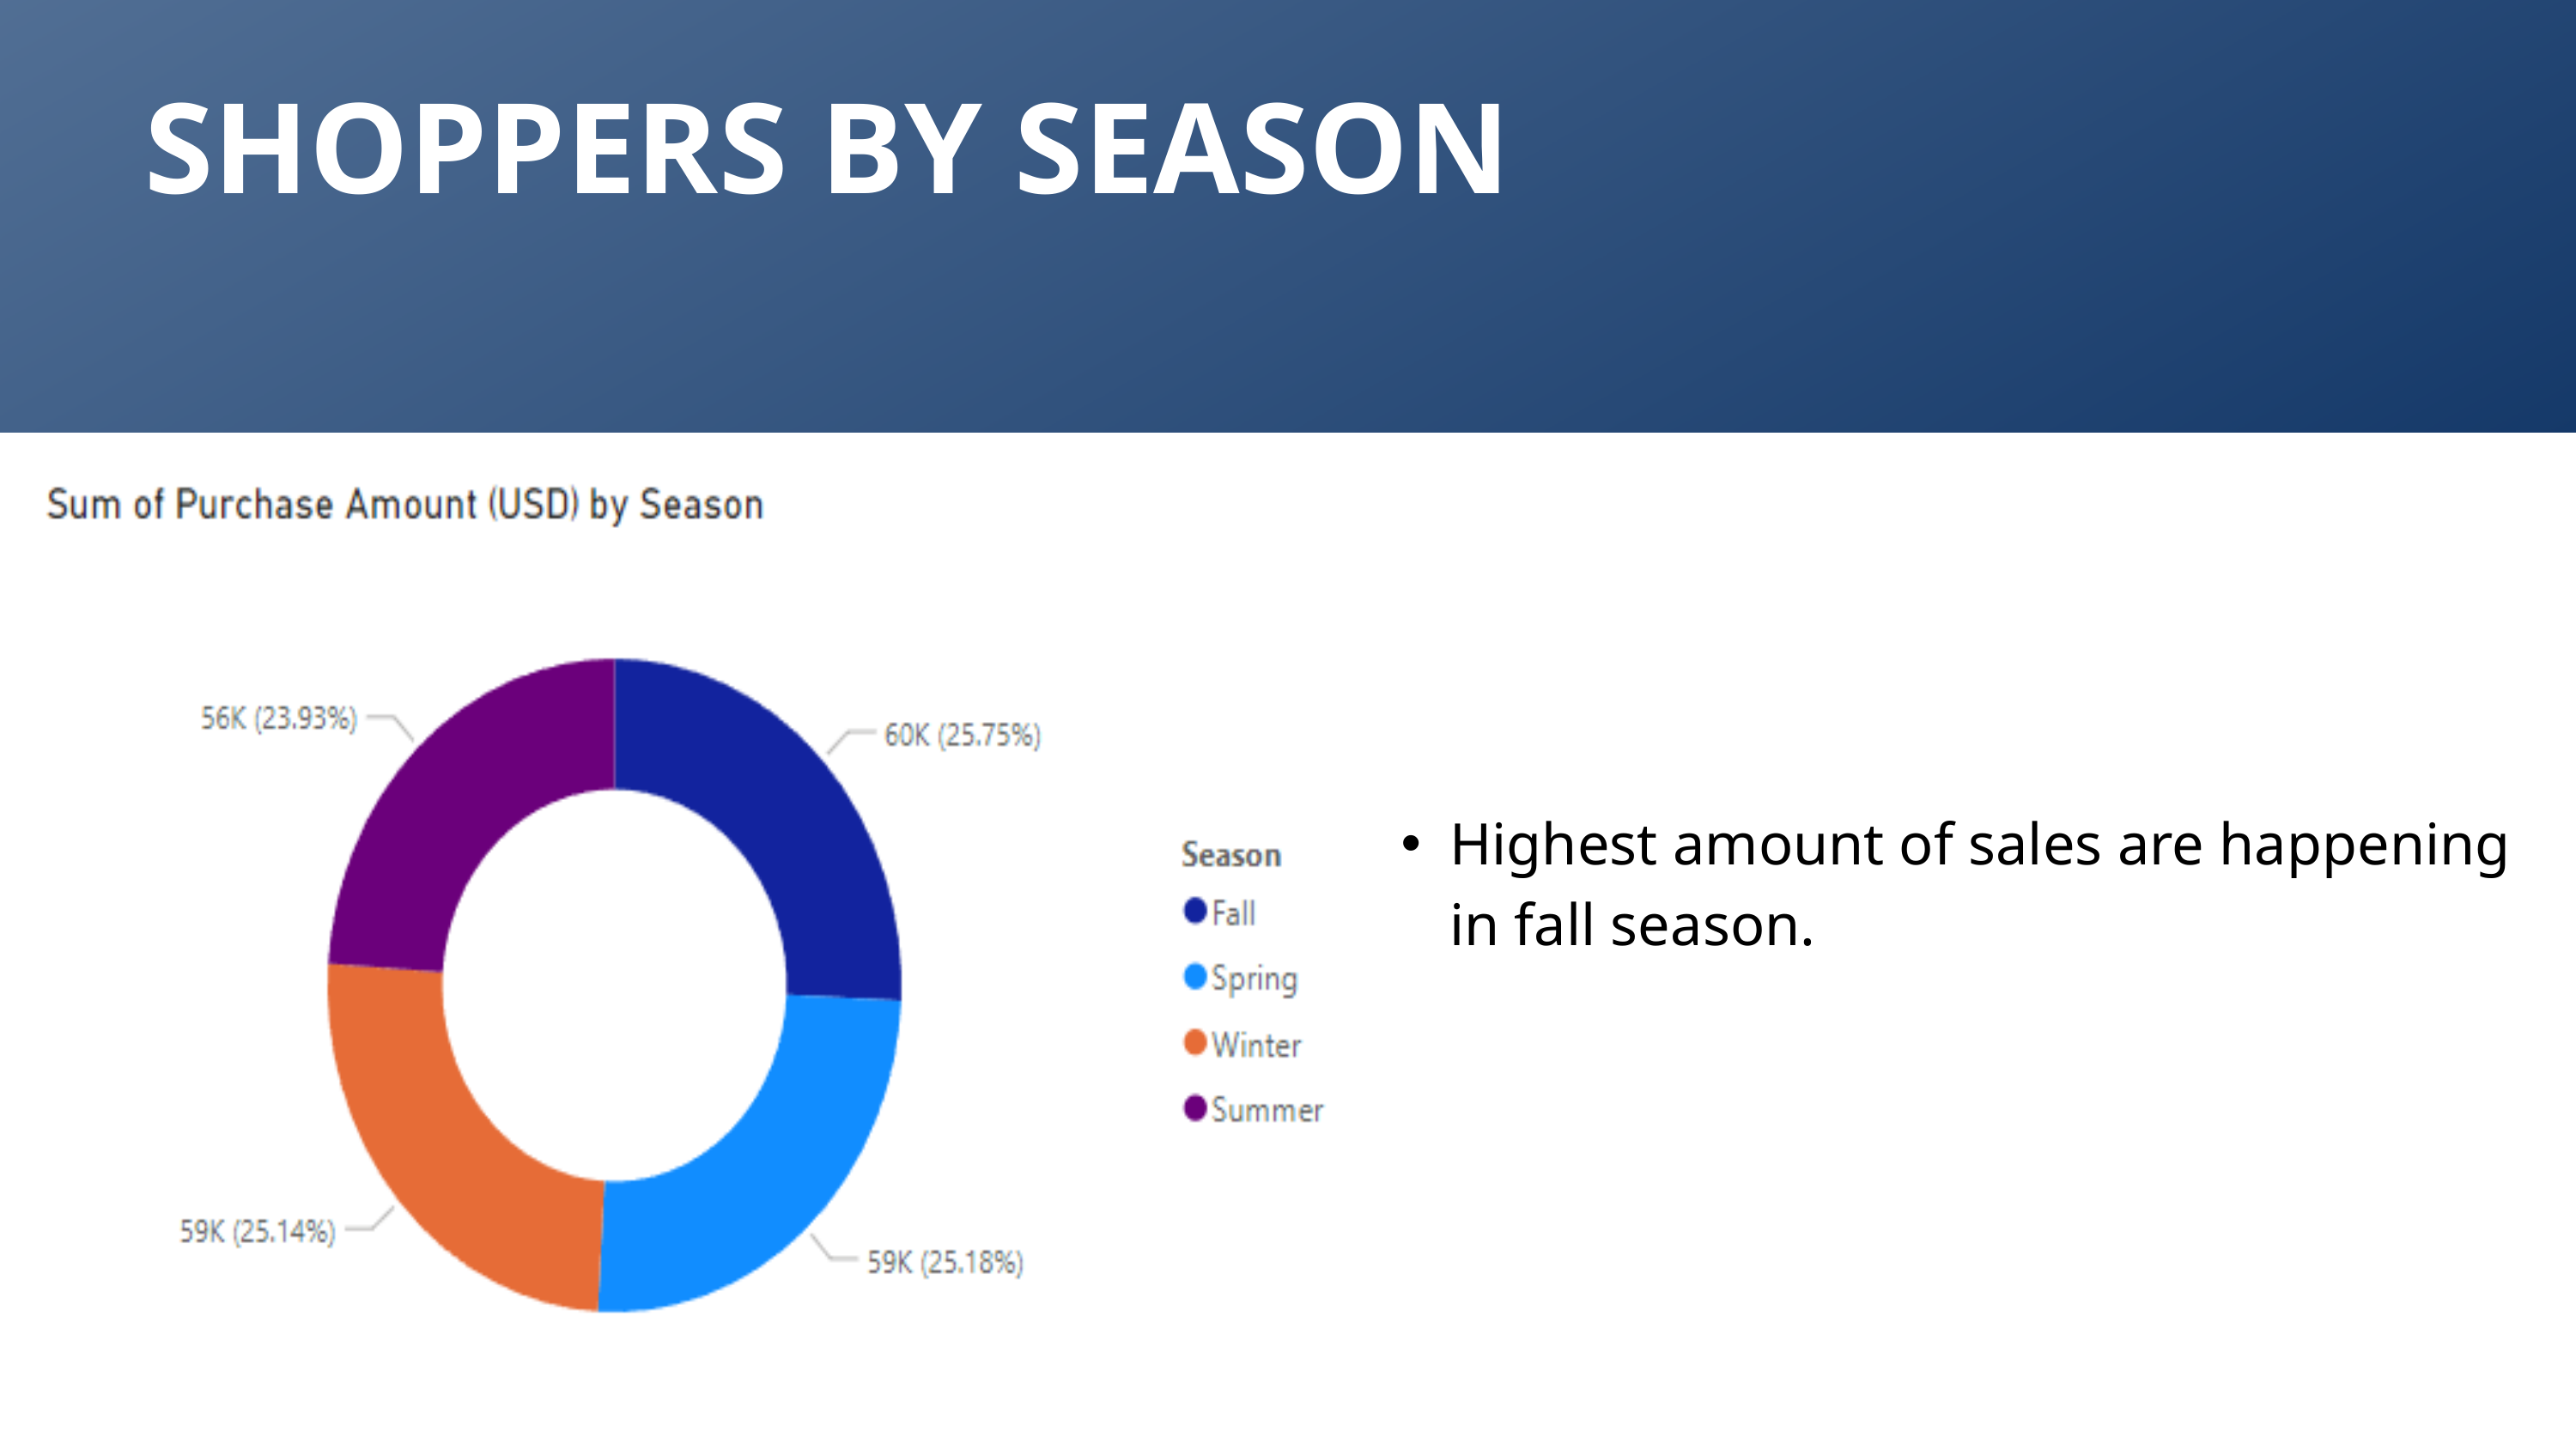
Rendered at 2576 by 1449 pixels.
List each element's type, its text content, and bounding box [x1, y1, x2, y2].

text_box [0, 0, 2576, 433]
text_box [144, 55, 1844, 478]
text_box Highest amount of sales are happening in fall season. [1357, 796, 2576, 957]
picture [0, 477, 1353, 1347]
